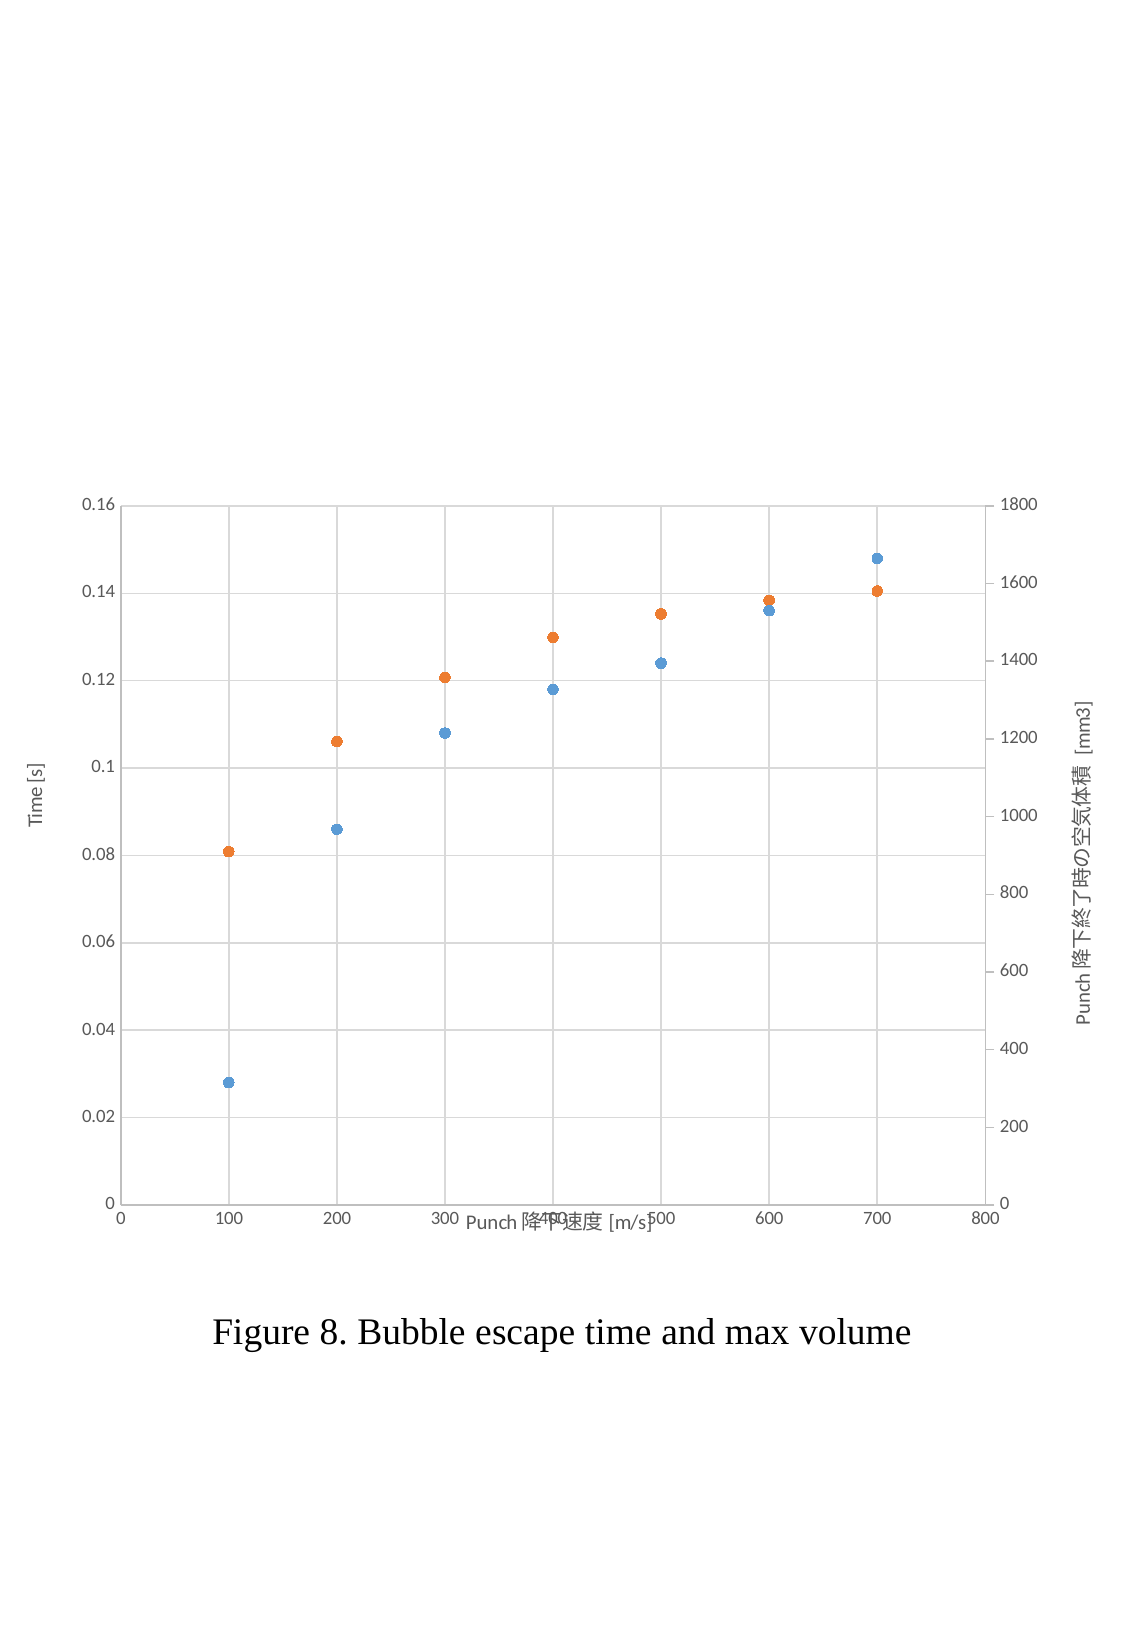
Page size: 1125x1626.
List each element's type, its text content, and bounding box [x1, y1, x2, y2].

chart [0, 421, 1125, 1247]
text_box Figure 8. Bubble escape time and max volume [88, 1299, 1037, 1359]
